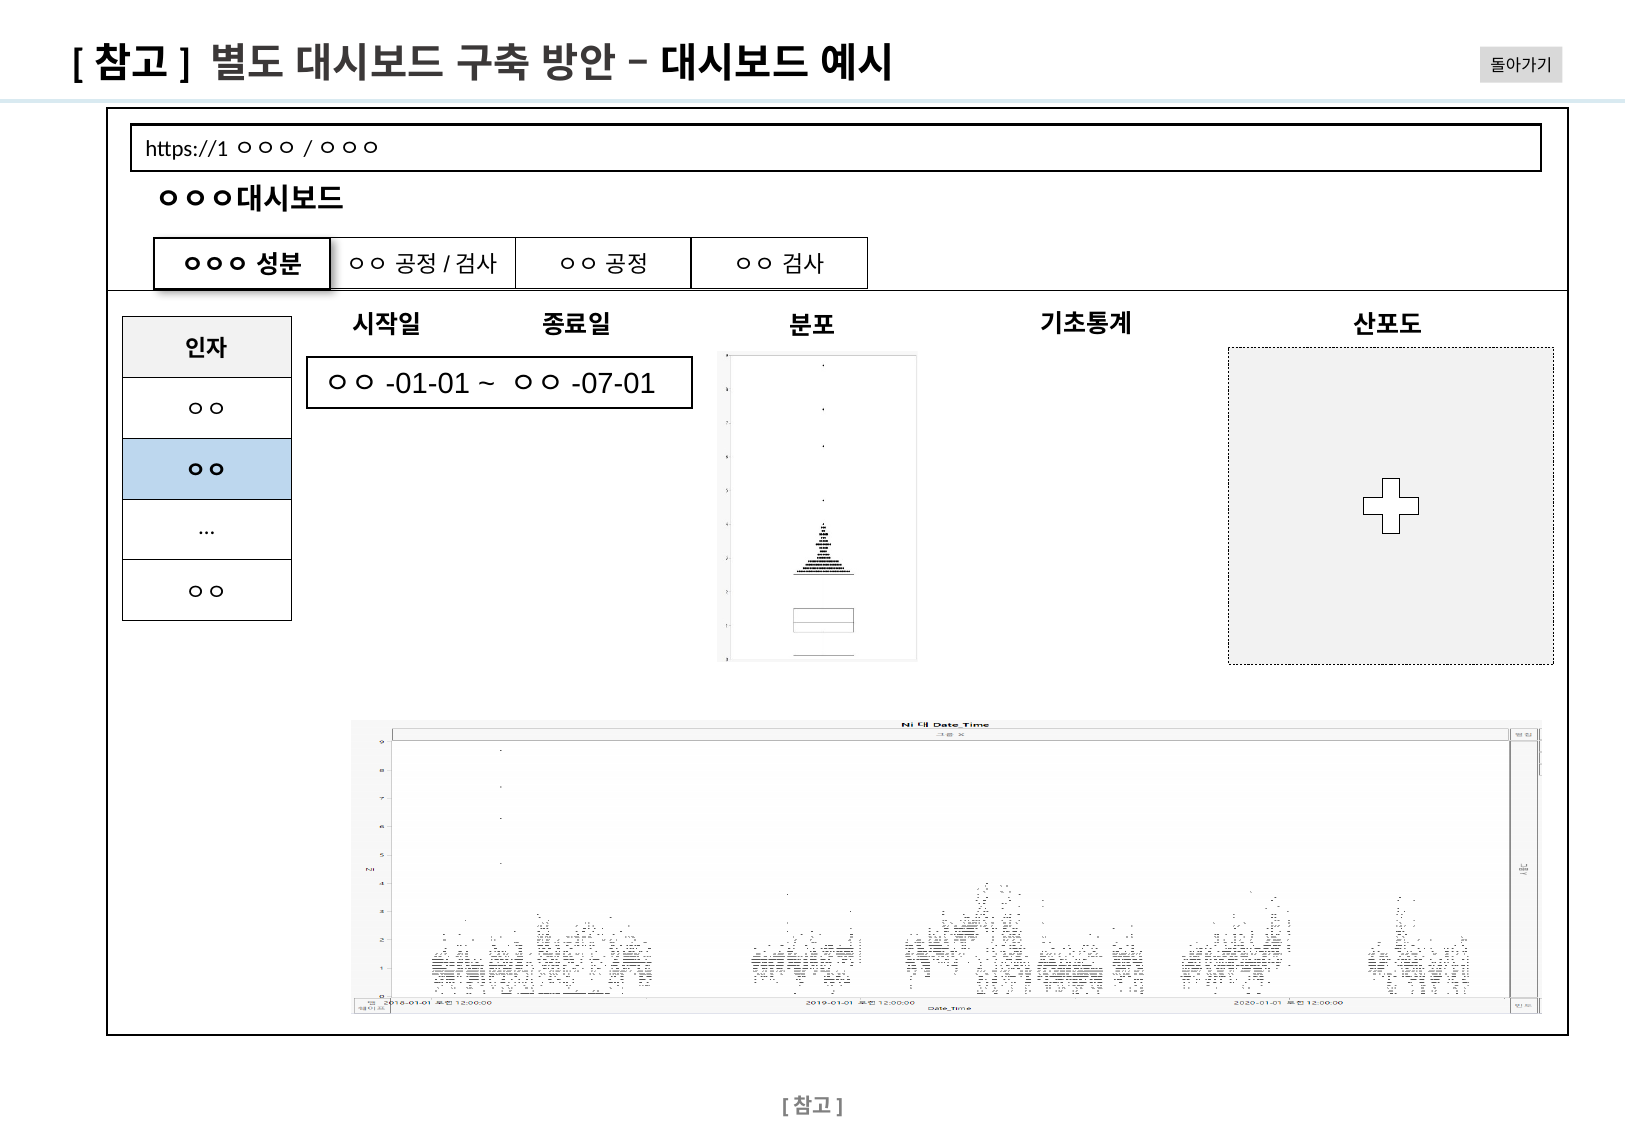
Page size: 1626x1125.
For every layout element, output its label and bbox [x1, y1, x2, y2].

text_box [106, 107, 1625, 1036]
table_header [123, 317, 291, 377]
picture [717, 351, 918, 662]
table_cell [123, 439, 291, 499]
table_cell [123, 560, 291, 620]
picture [351, 720, 1542, 1015]
text_box [1479, 46, 1563, 84]
table_cell [123, 378, 291, 438]
title [56, 34, 1067, 94]
table_cell [123, 500, 291, 559]
